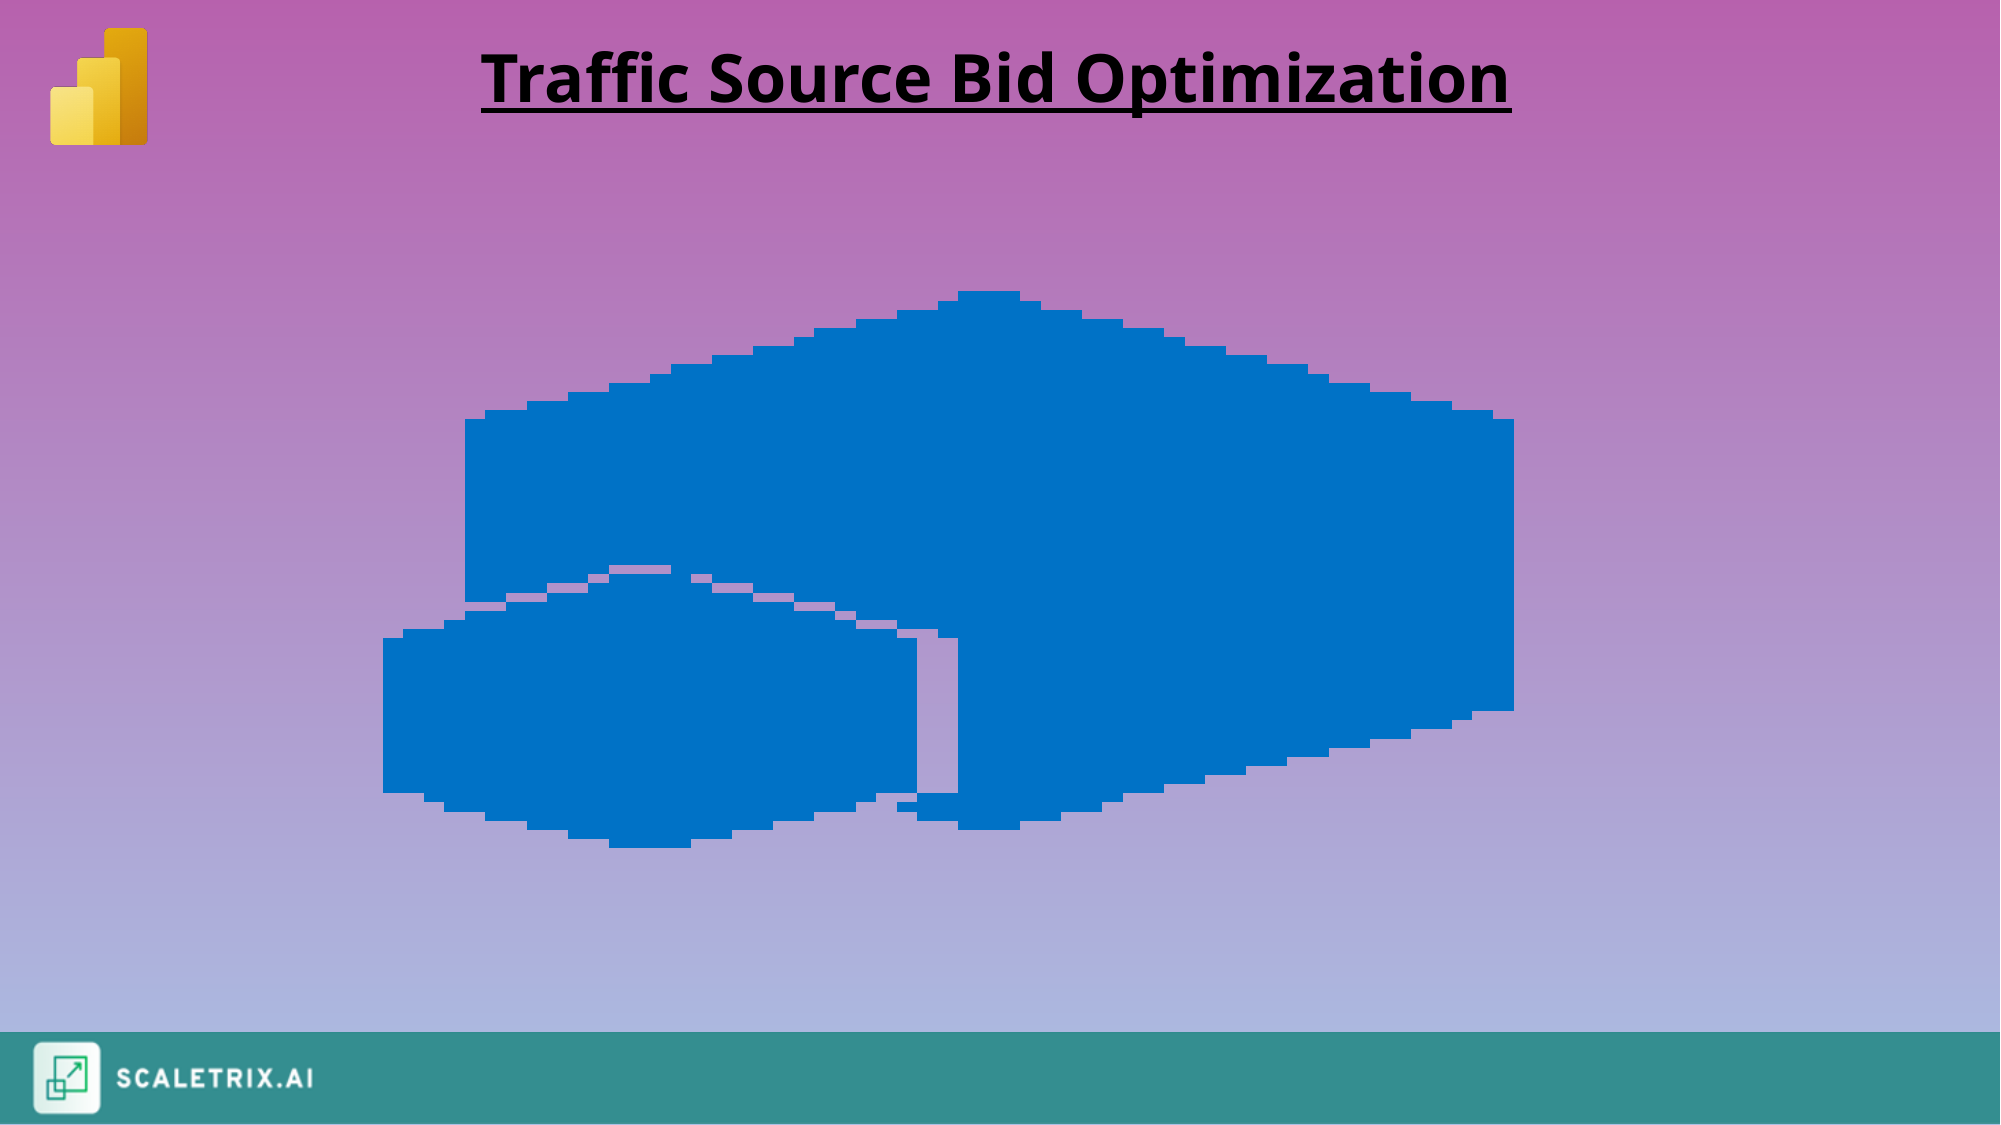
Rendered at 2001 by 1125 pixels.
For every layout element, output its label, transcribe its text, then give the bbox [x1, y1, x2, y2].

picture [34, 28, 163, 145]
text_box Traffic Source Bid Optimization [465, 28, 1535, 124]
picture [13, 155, 1987, 1031]
picture [0, 1032, 2000, 1124]
